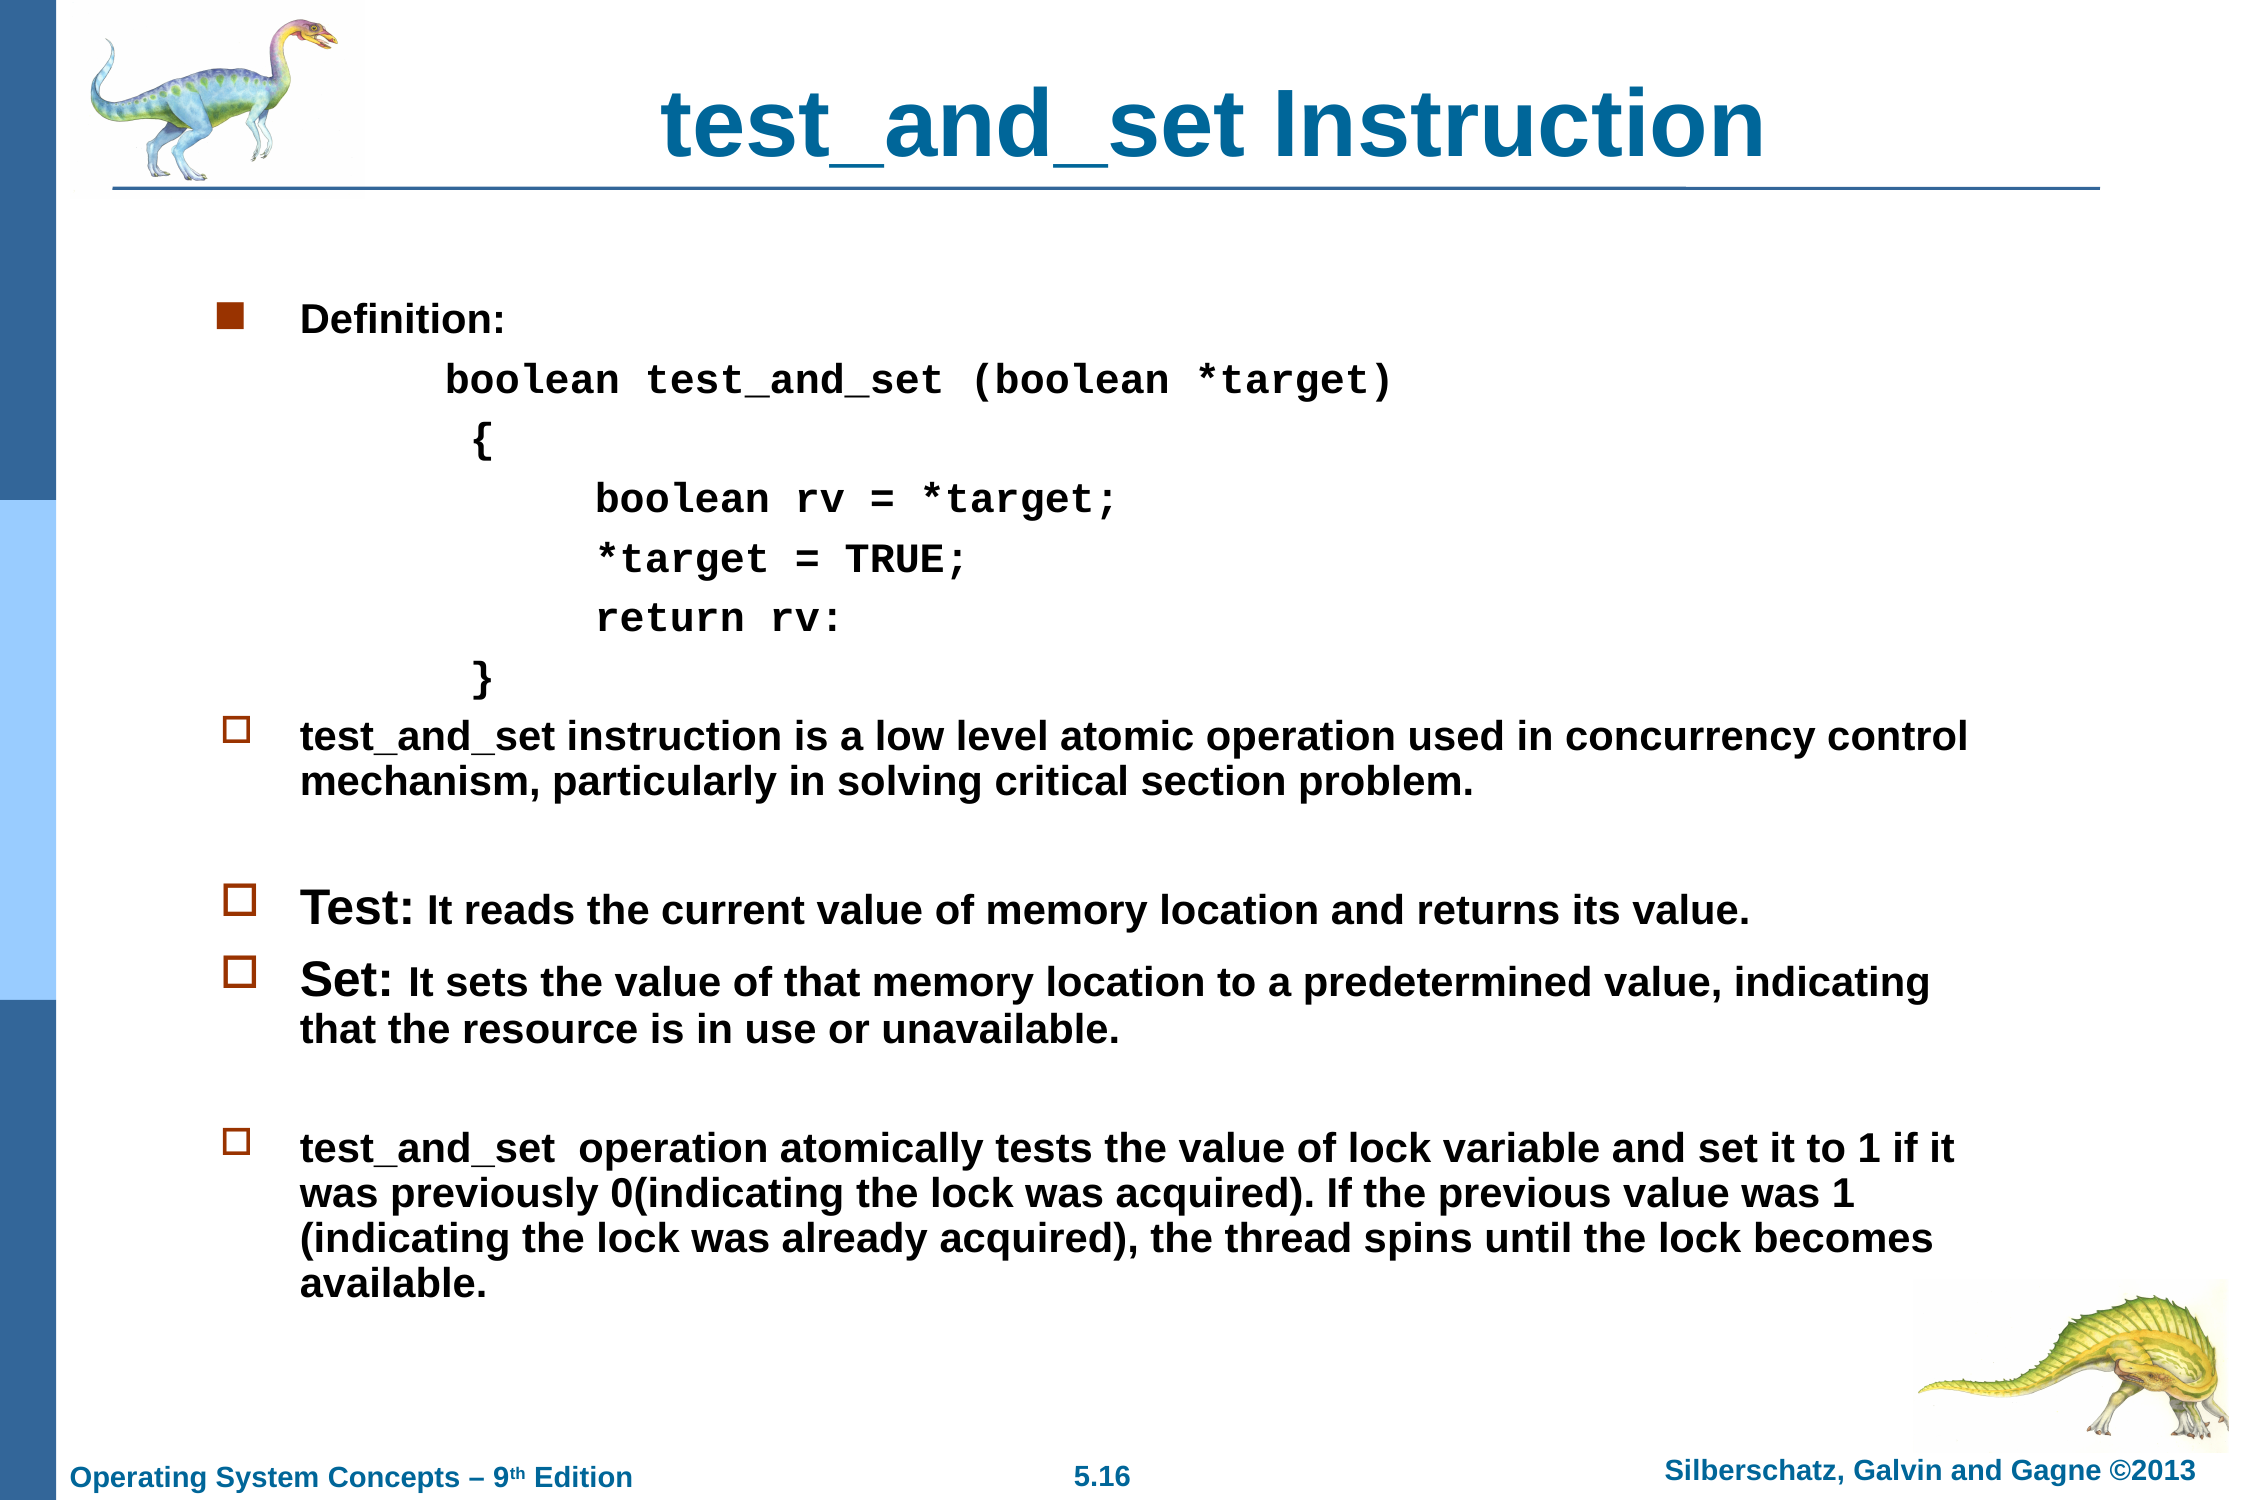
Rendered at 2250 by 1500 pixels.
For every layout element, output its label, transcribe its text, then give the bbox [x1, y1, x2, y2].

picture [70, 0, 365, 199]
title test_and_set Instruction [316, 60, 2138, 187]
list Definition: boolean test_and_set (boolean *target) { boolean rv = *target; *target = TRUE; return rv: } test_and_set instruction is a low level atomic operation used in concurrency control mechanism, particularly in solving critical section problem. Test: It reads the current value of memory location and returns its value. Set: It sets the value of that memory location to a predetermined value, indicating that the resource is in use or unavailable. test_and_set operation atomically tests the value of lock variable and set it to 1 if it was previously 0(indicating the lock was acquired). If the previous value was 1 (indicating the lock was already acquired), the thread spins until the lock becomes available. [198, 227, 2022, 1415]
picture [1913, 1279, 2229, 1453]
